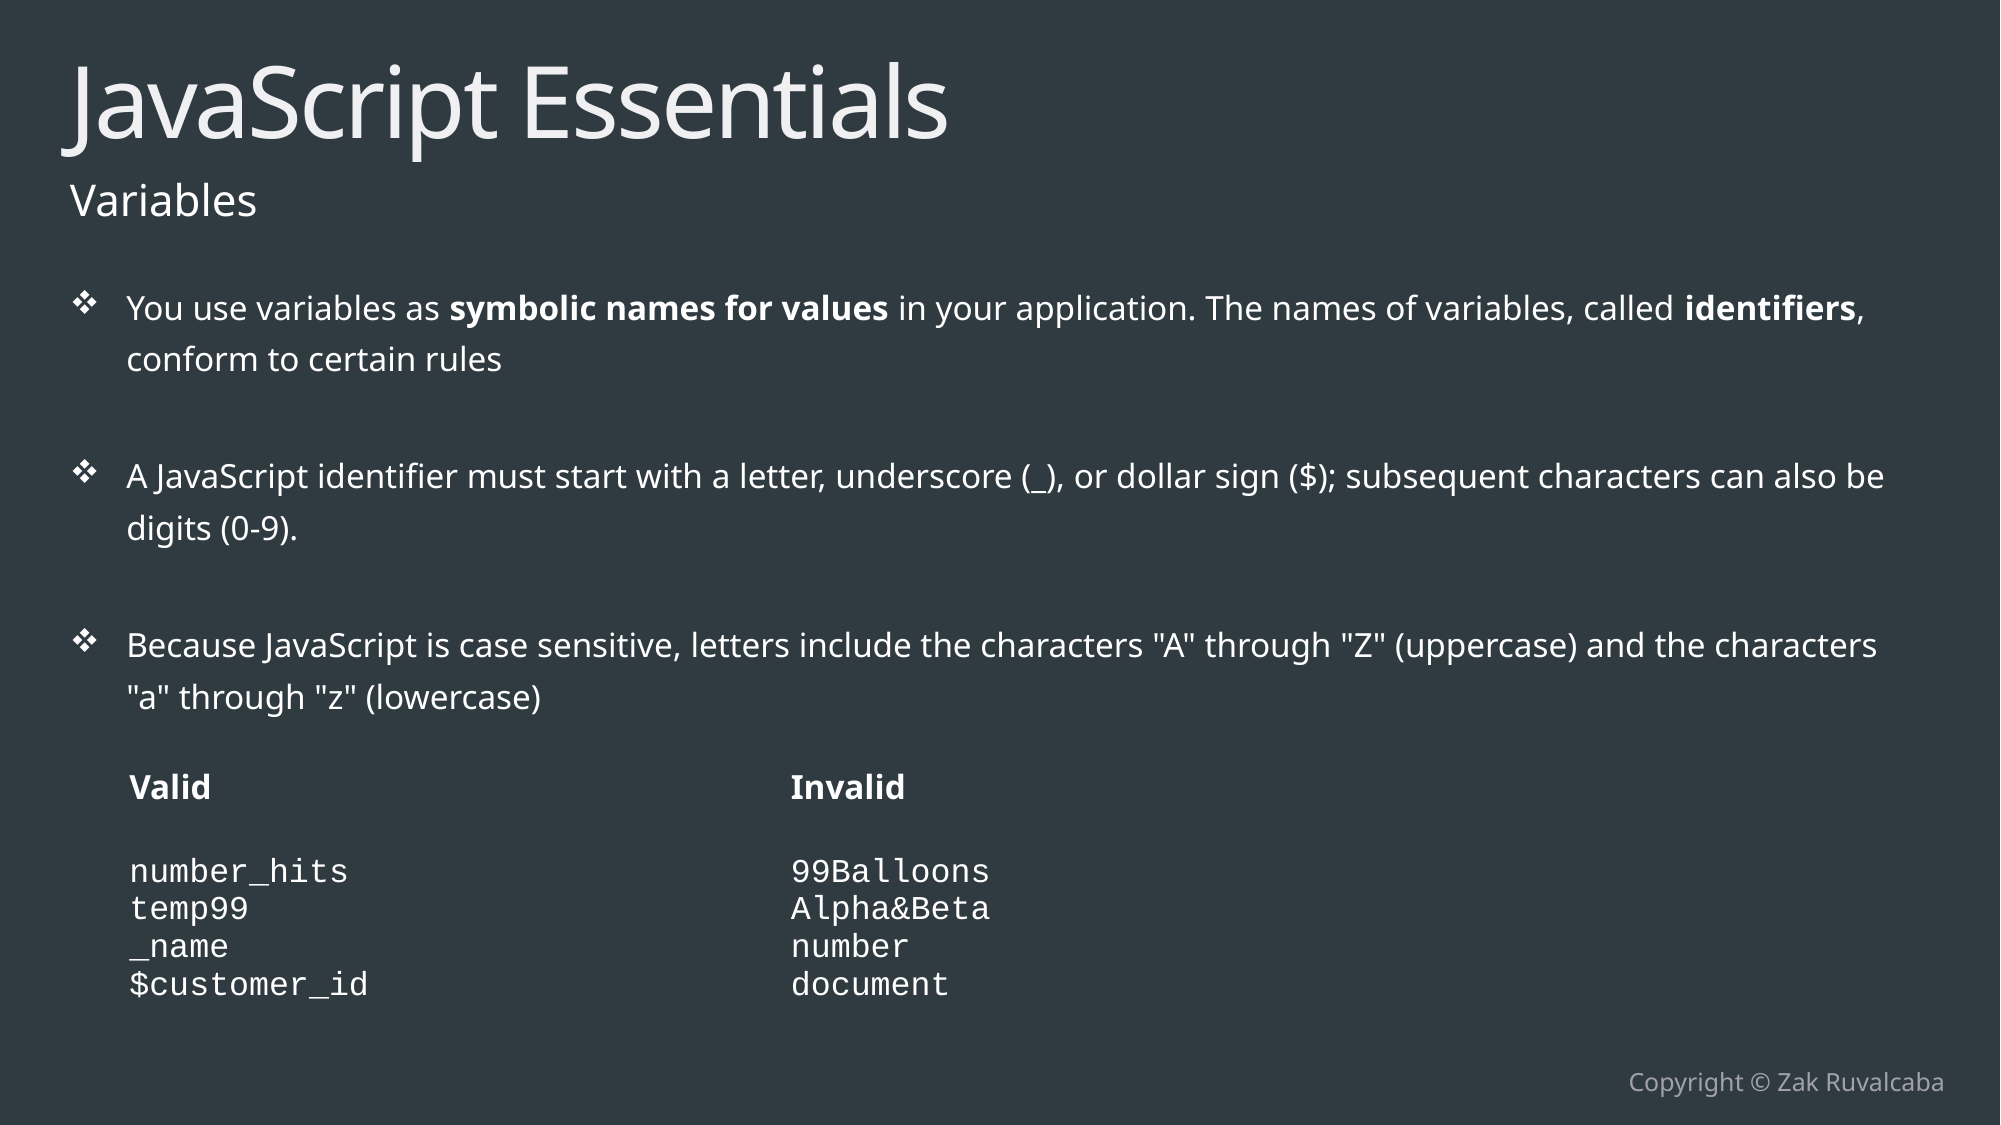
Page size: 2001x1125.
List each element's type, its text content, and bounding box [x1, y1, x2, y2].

list You use variables as symbolic names for values in your application. The names of variables, called identifiers, conform to certain rules A JavaScript identifier must start with a letter, underscore (_), or dollar sign ($); subsequent characters can also be digits (0-9). Because JavaScript is case sensitive, letters include the characters "A" through "Z" (uppercase) and the characters "a" through "z" (lowercase) [55, 267, 1939, 1035]
list Variables [55, 149, 1820, 209]
title JavaScript Essentials [55, 30, 1819, 149]
table_header Valid number_hits temp99 _name $customer_id [122, 761, 783, 1008]
table_header Invalid 99Balloons Alpha&Beta number document [783, 761, 1445, 1008]
